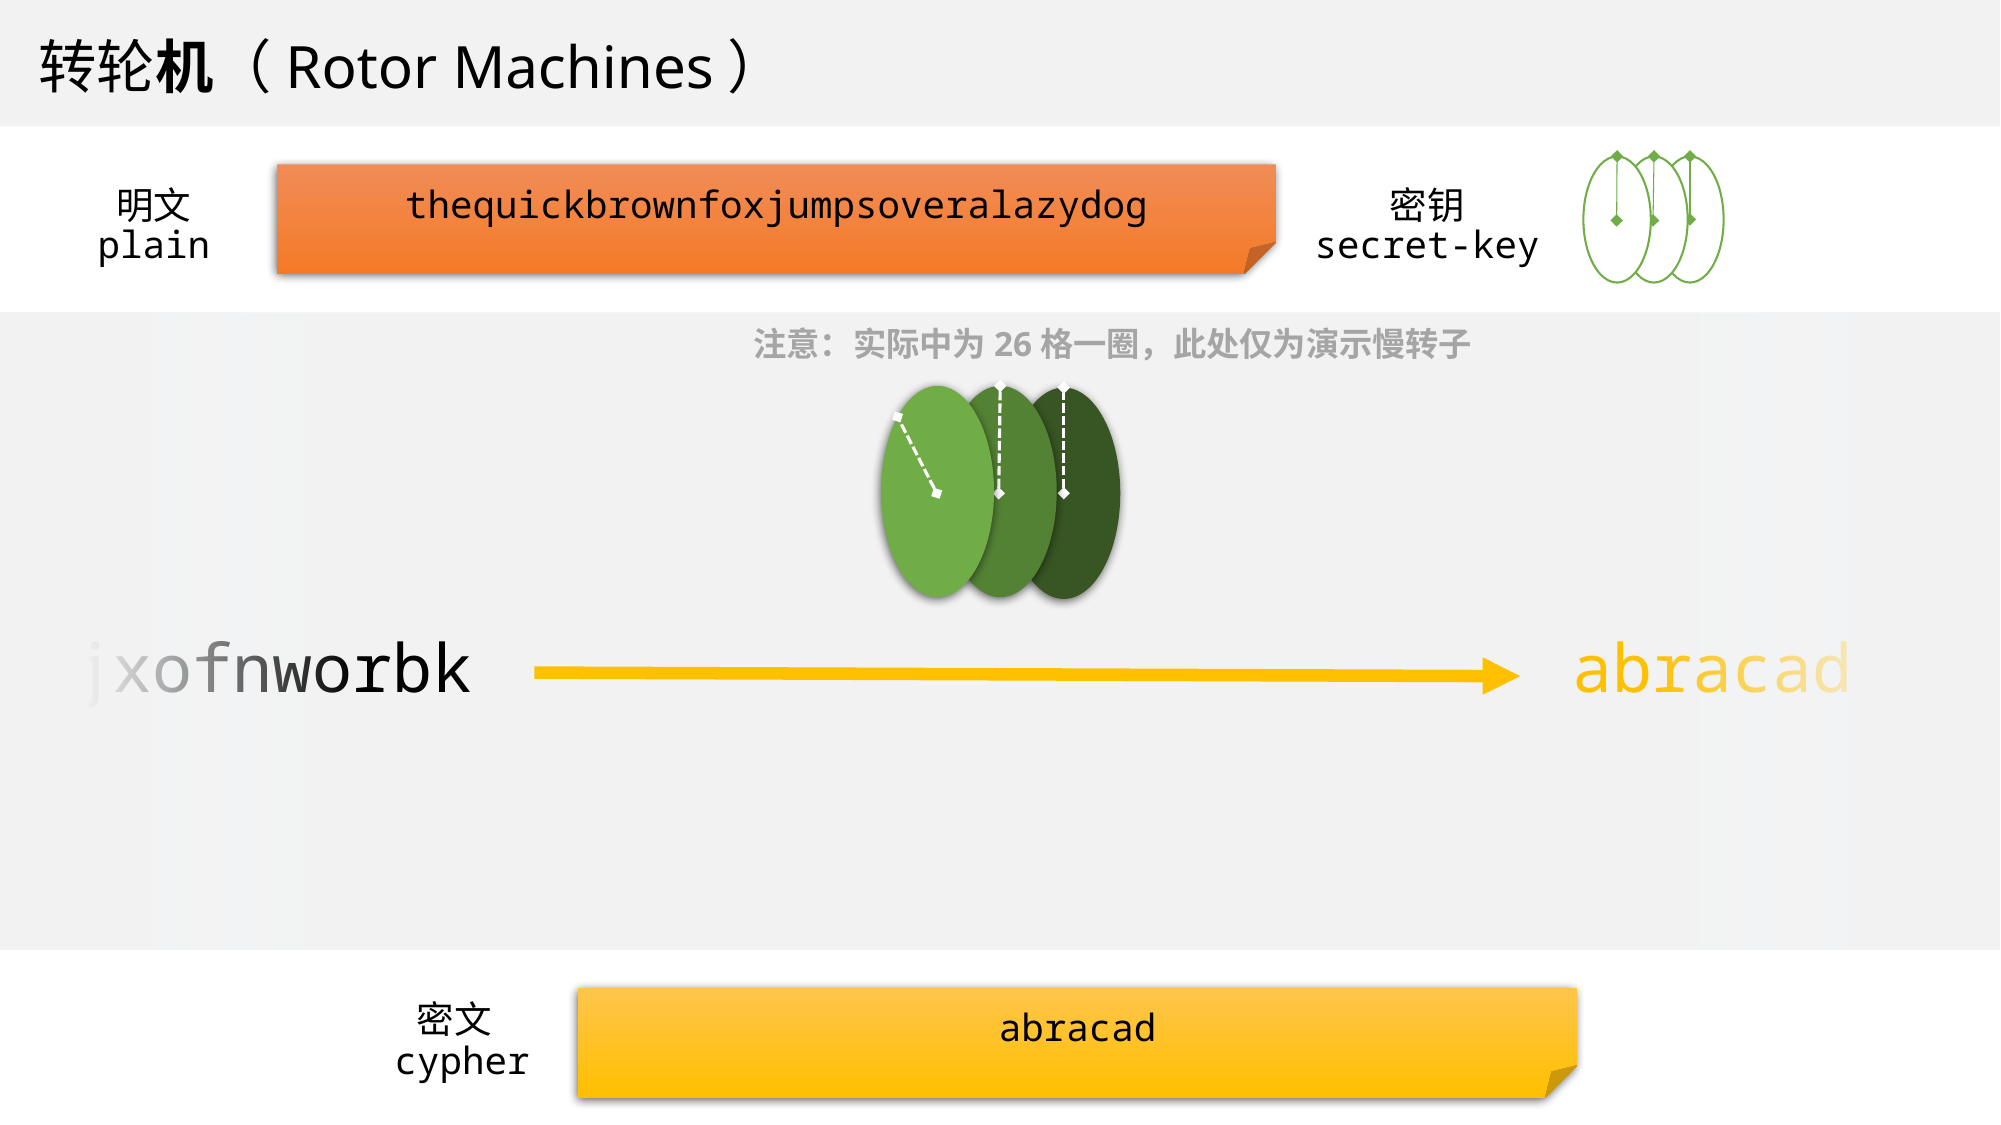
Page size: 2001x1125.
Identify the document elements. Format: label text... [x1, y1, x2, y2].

text_box 转轮机（Rotor Machines） [23, 22, 801, 108]
text_box [881, 385, 995, 598]
text_box [973, 386, 998, 447]
text_box plain [82, 213, 226, 274]
text_box 密文 [402, 988, 507, 1048]
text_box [897, 416, 937, 494]
text_box 注意：实际中为26格一圈，此处仅为演示慢转子 [738, 315, 1534, 371]
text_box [1583, 156, 1724, 283]
text_box abracad [1558, 618, 1646, 714]
text_box godyzalarevospmujxofnworbk [356, 618, 487, 714]
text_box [534, 672, 1521, 677]
text_box [0, 0, 2000, 128]
text_box cypher [379, 1030, 545, 1090]
text_box [976, 386, 1057, 598]
text_box [1646, 311, 2000, 951]
text_box [356, 311, 1646, 951]
text_box [0, 311, 356, 951]
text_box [1298, 175, 1556, 275]
text_box abracad [577, 987, 1578, 1098]
text_box 明文 [101, 175, 207, 235]
text_box [1038, 388, 1121, 599]
text_box [1037, 388, 1063, 455]
text_box thequickbrownfoxjumpsoveralazydog [276, 164, 1277, 275]
